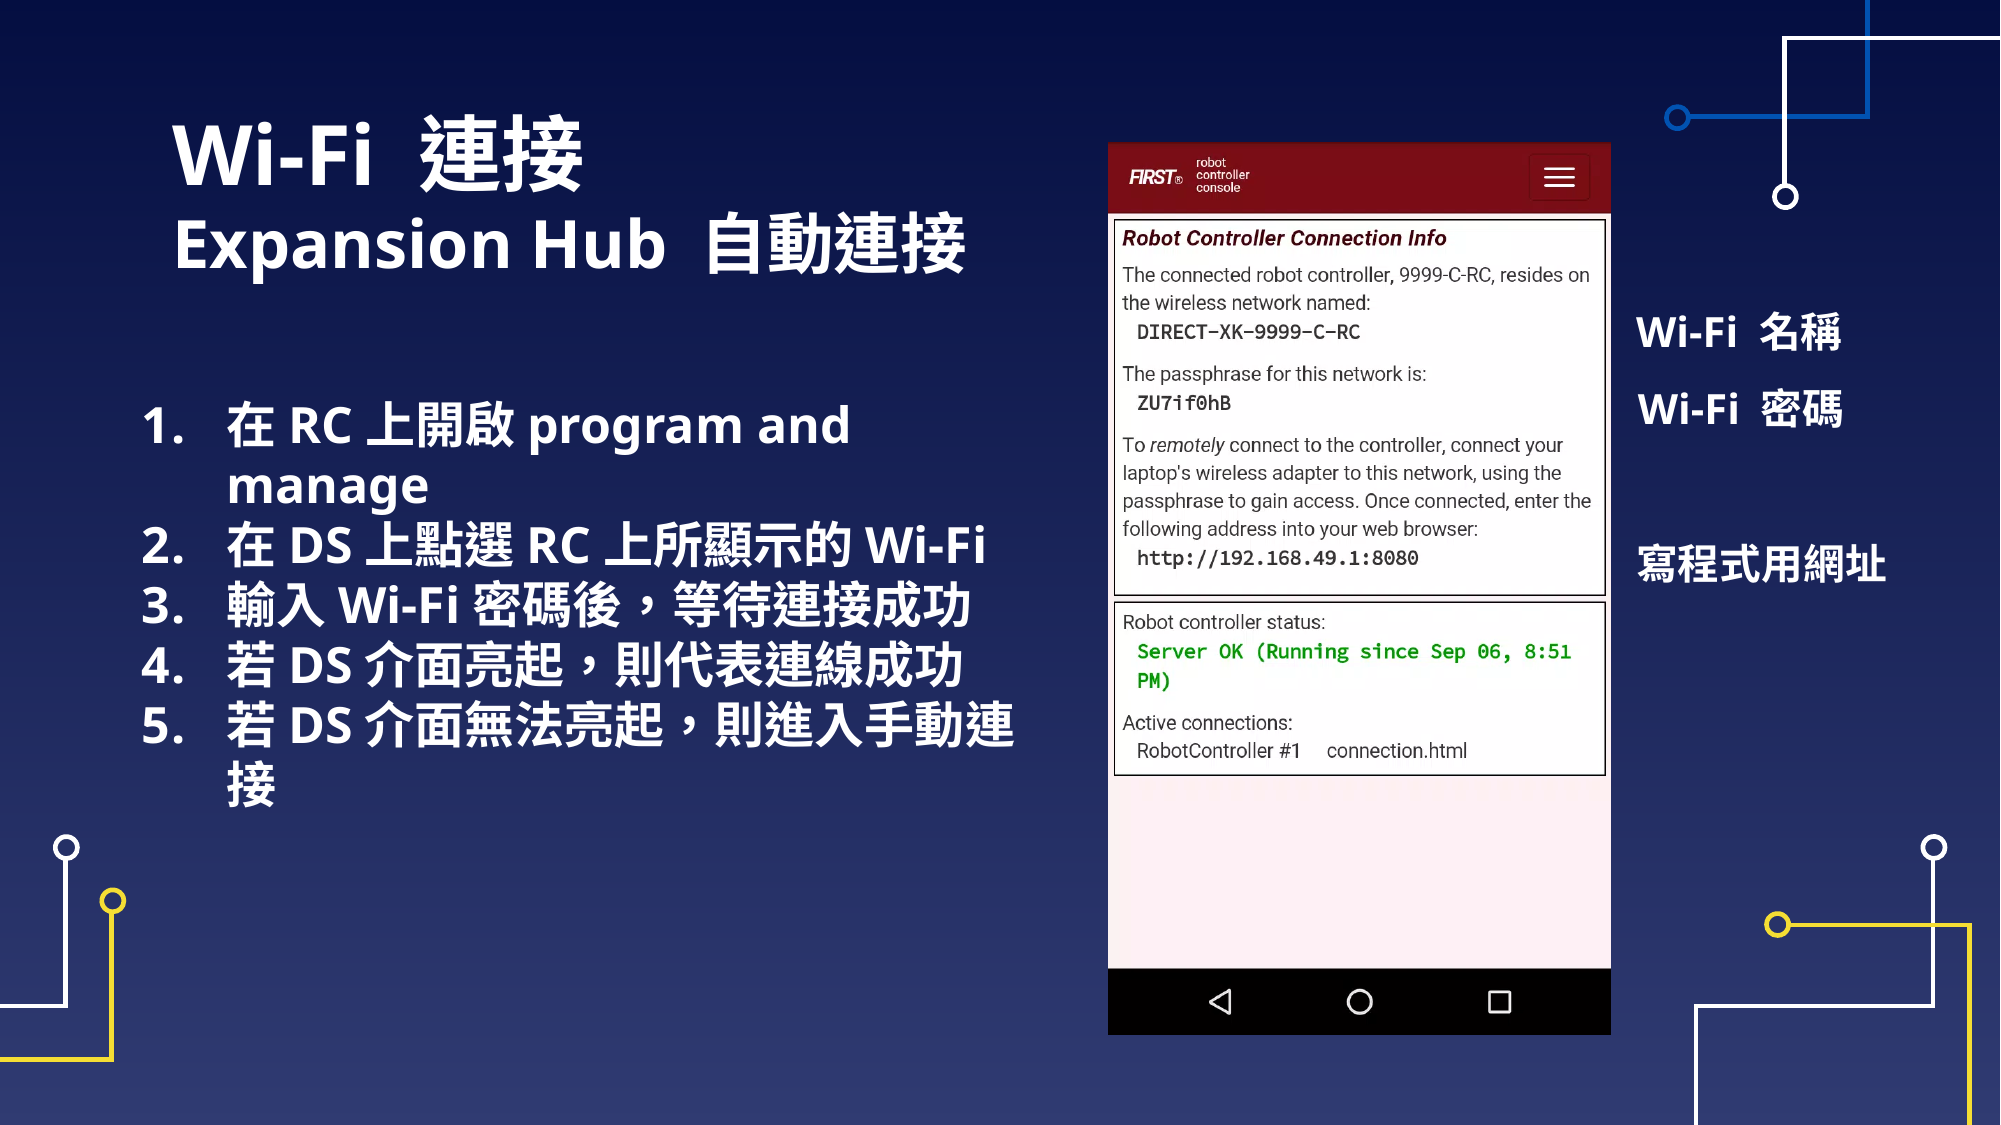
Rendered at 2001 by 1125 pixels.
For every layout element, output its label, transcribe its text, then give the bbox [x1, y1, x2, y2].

text_box 寫程式用網址 [1621, 518, 1903, 607]
text_box 在RC上開啟program and manage 在DS上點選RC上所顯示的Wi-Fi 輸入Wi-Fi密碼後，等待連接成功 若DS介面亮起，則代表連線成功 若DS介面無法亮起，則進入手動連接 [126, 448, 1064, 759]
text_box Wi-Fi 名稱 [1621, 286, 1860, 375]
title Wi-Fi 連接 Expansion Hub 自動連接 [157, 90, 1843, 294]
text_box Wi-Fi 密碼 [1622, 363, 1862, 452]
picture [1108, 142, 1611, 1036]
